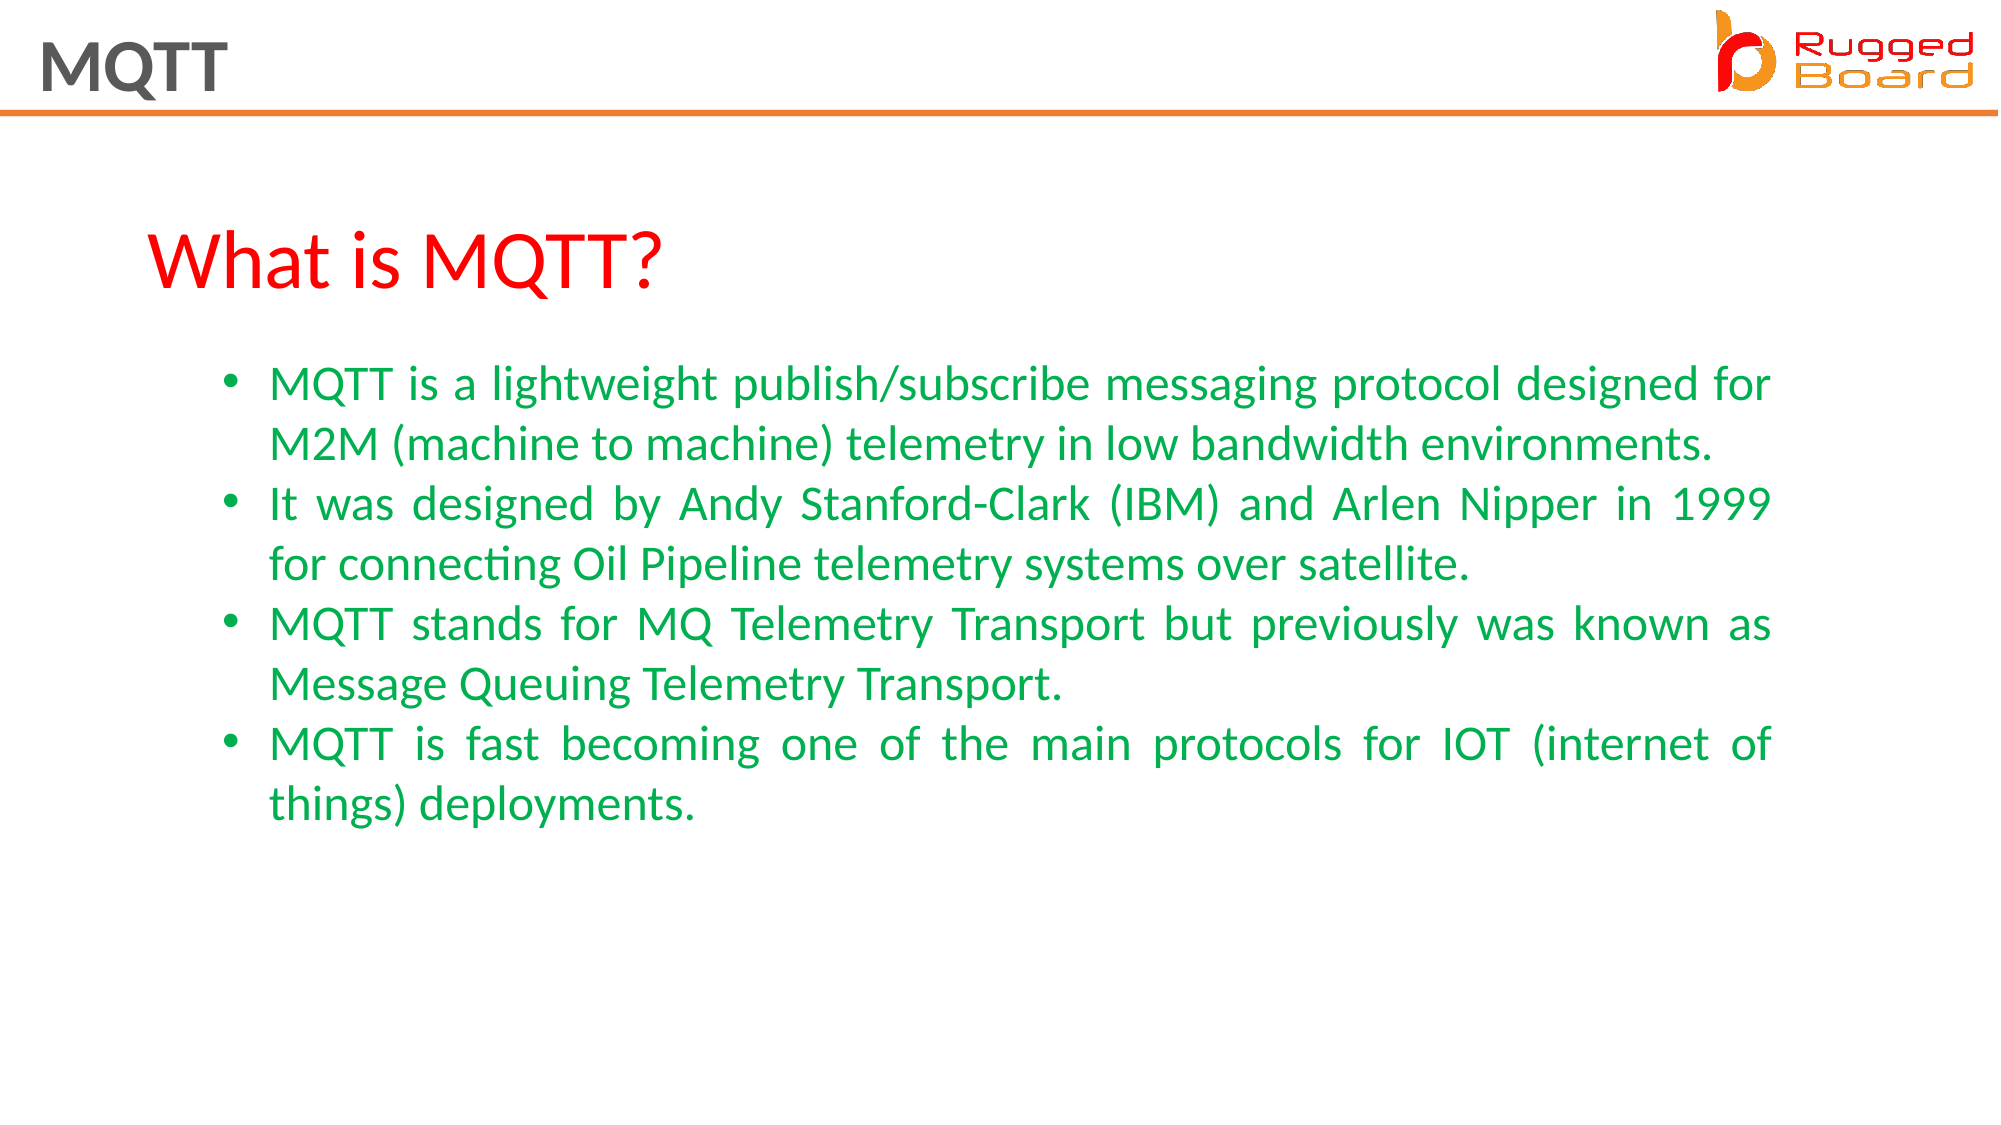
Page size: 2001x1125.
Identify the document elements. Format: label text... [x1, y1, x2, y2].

text_box What is MQTT? MQTT is a lightweight publish/subscribe messaging protocol designed for M2M (machine to machine) telemetry in low bandwidth environments. It was designed by Andy Stanford-Clark (IBM) and Arlen Nipper in 1999 for connecting Oil Pipeline telemetry systems over satellite. MQTT stands for MQ Telemetry Transport but previously was known as Message Queuing Telemetry Transport. MQTT is fast becoming one of the main protocols for IOT (internet of things) deployments. [132, 197, 1788, 838]
text_box MQTT [23, 8, 1679, 101]
picture [1710, 8, 1981, 106]
text_box [100, 164, 1917, 996]
